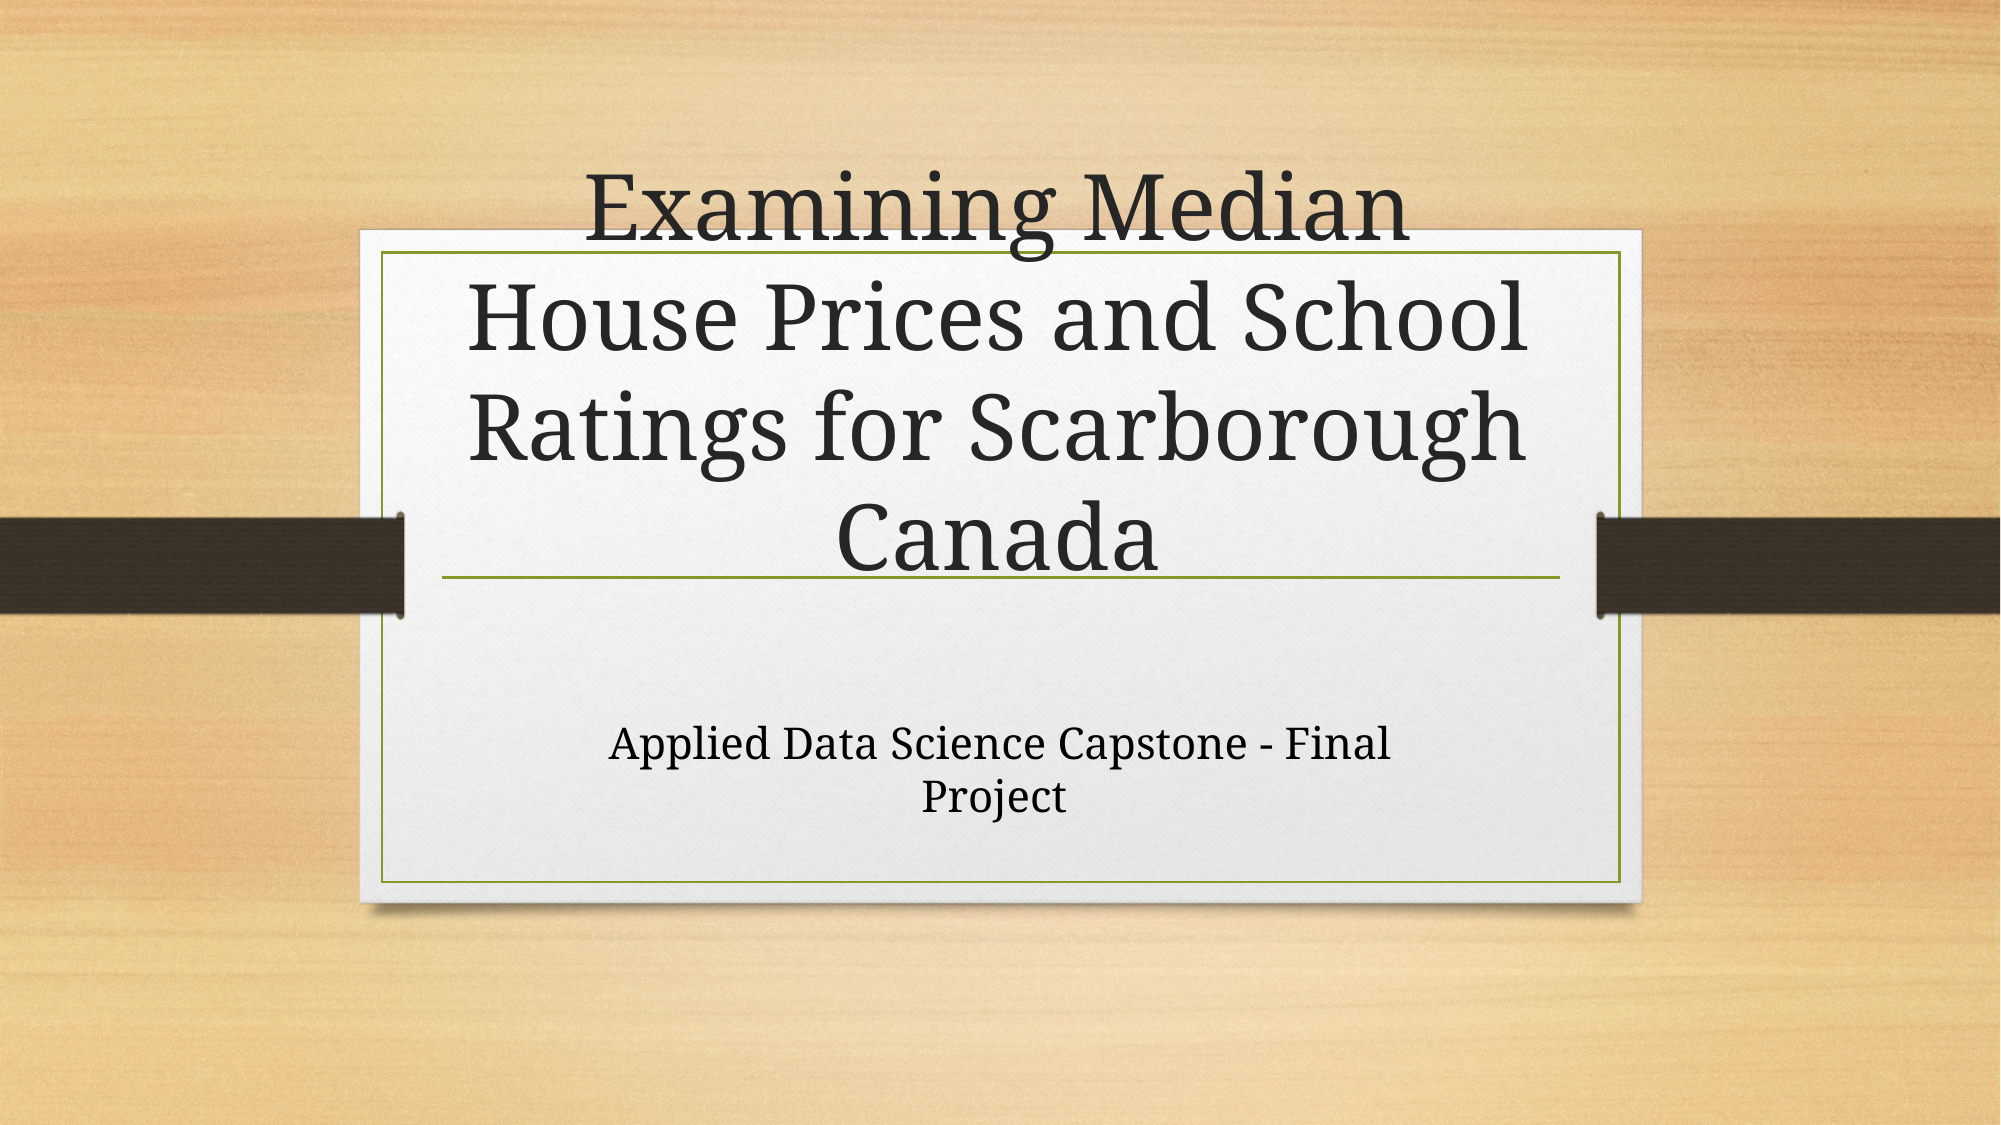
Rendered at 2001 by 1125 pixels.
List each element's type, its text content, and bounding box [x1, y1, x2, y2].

subtitle Applied Data Science Capstone - Final Project [521, 708, 1479, 824]
picture [0, 0, 2001, 1125]
title Examining Median House Prices and School Ratings for Scarborough Canada [440, 355, 1556, 597]
